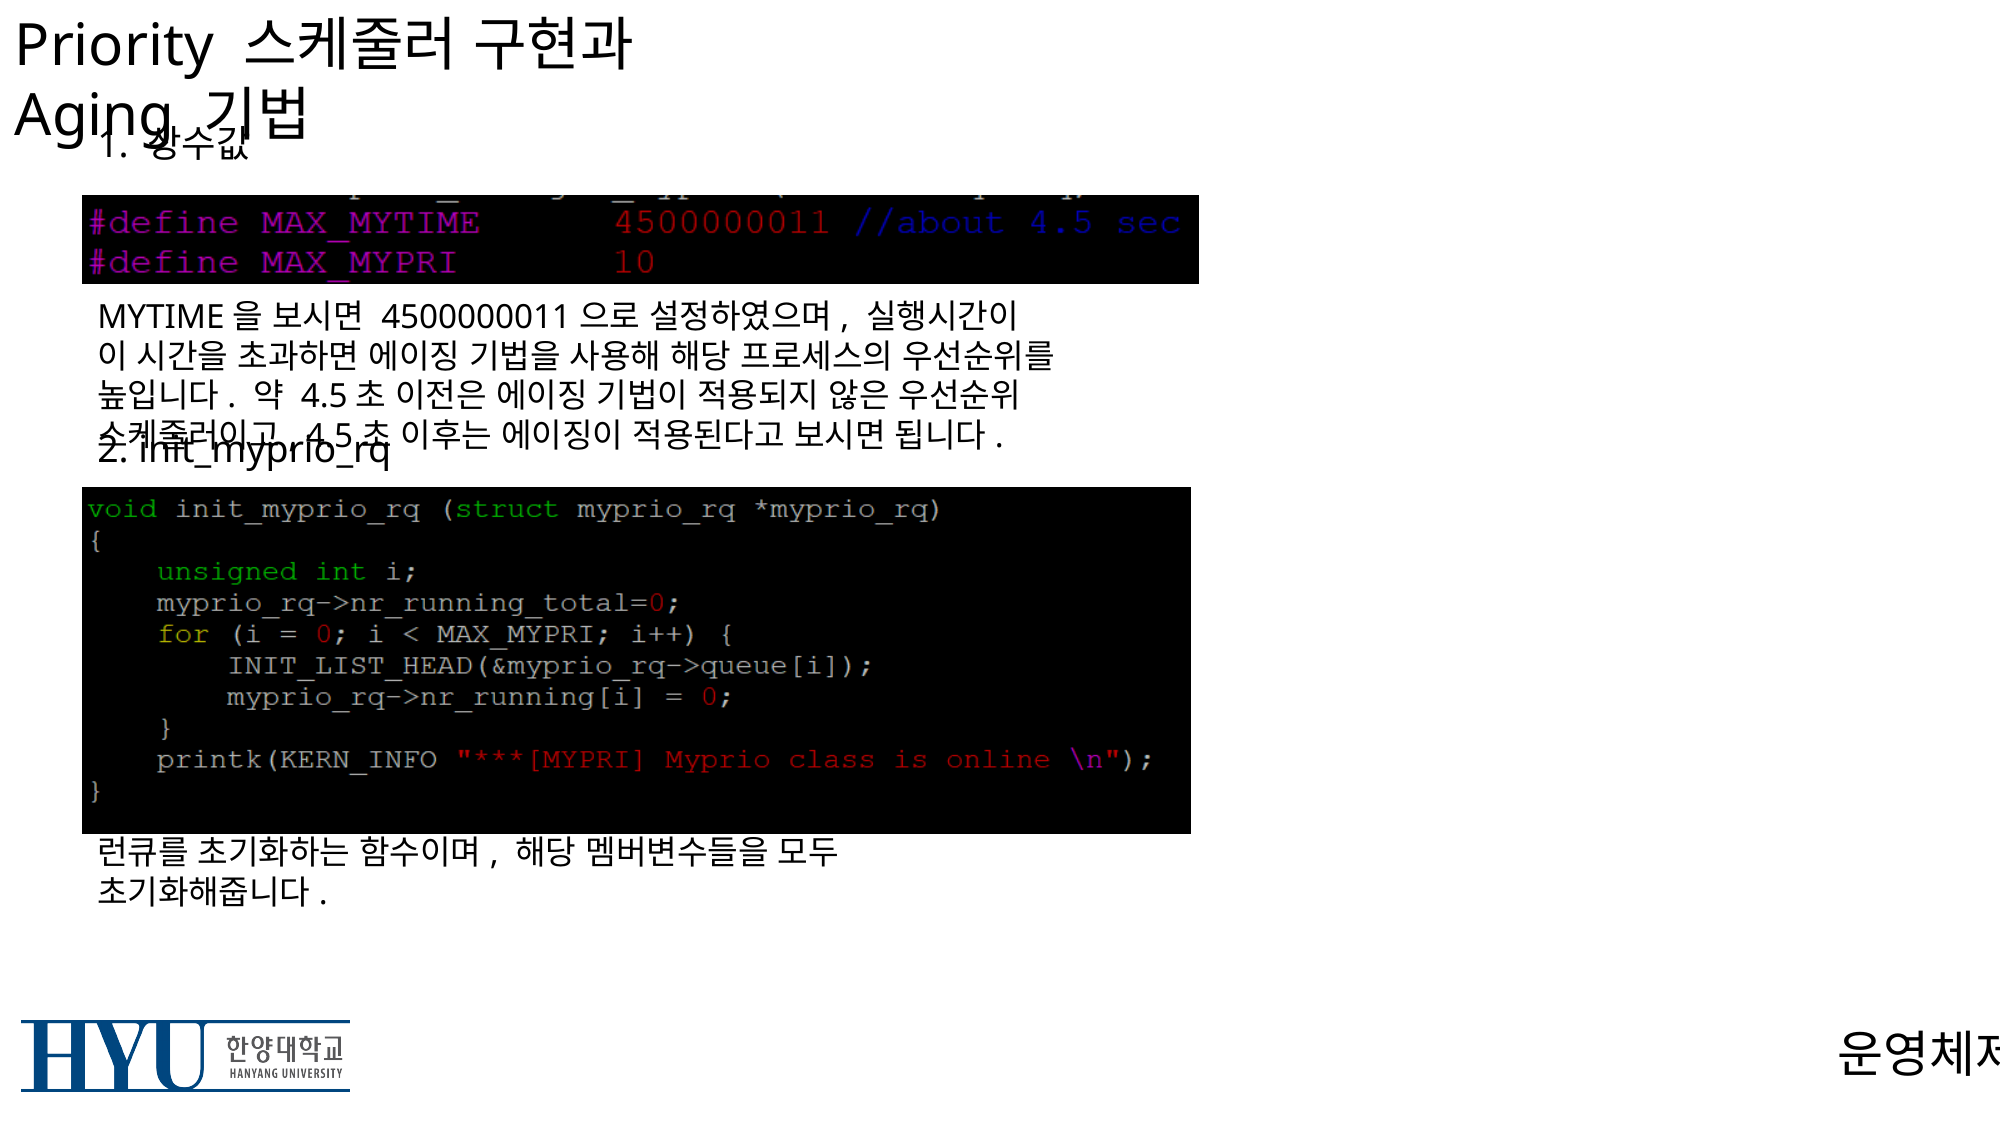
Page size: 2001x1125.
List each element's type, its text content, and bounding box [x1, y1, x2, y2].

text_box 1. 상수값 [82, 112, 437, 173]
text_box MYTIME을 보시면 4500000011으로 설정하였으며, 실행시간이 이 시간을 초과하면 에이징 기법을 사용해 해당 프로세스의 우선순위를 높입니다. 약 4.5초 이전은 에이징 기법이 적용되지 않은 우선순위 스케줄러이고, 4.5초 이후는 에이징이 적용된다고 보시면 됩니다. [82, 287, 1073, 462]
text_box Priority 스케줄러 구현과 Aging 기법 [0, 0, 741, 155]
text_box 운영체제 [1833, 1025, 2000, 1088]
picture [82, 195, 1199, 284]
text_box 2. init_myprio_rq [82, 418, 437, 478]
picture [82, 487, 1191, 834]
text_box 런큐를 초기화하는 함수이며, 해당 멤버변수들을 모두 초기화해줍니다. [82, 834, 980, 919]
picture [21, 1020, 350, 1092]
